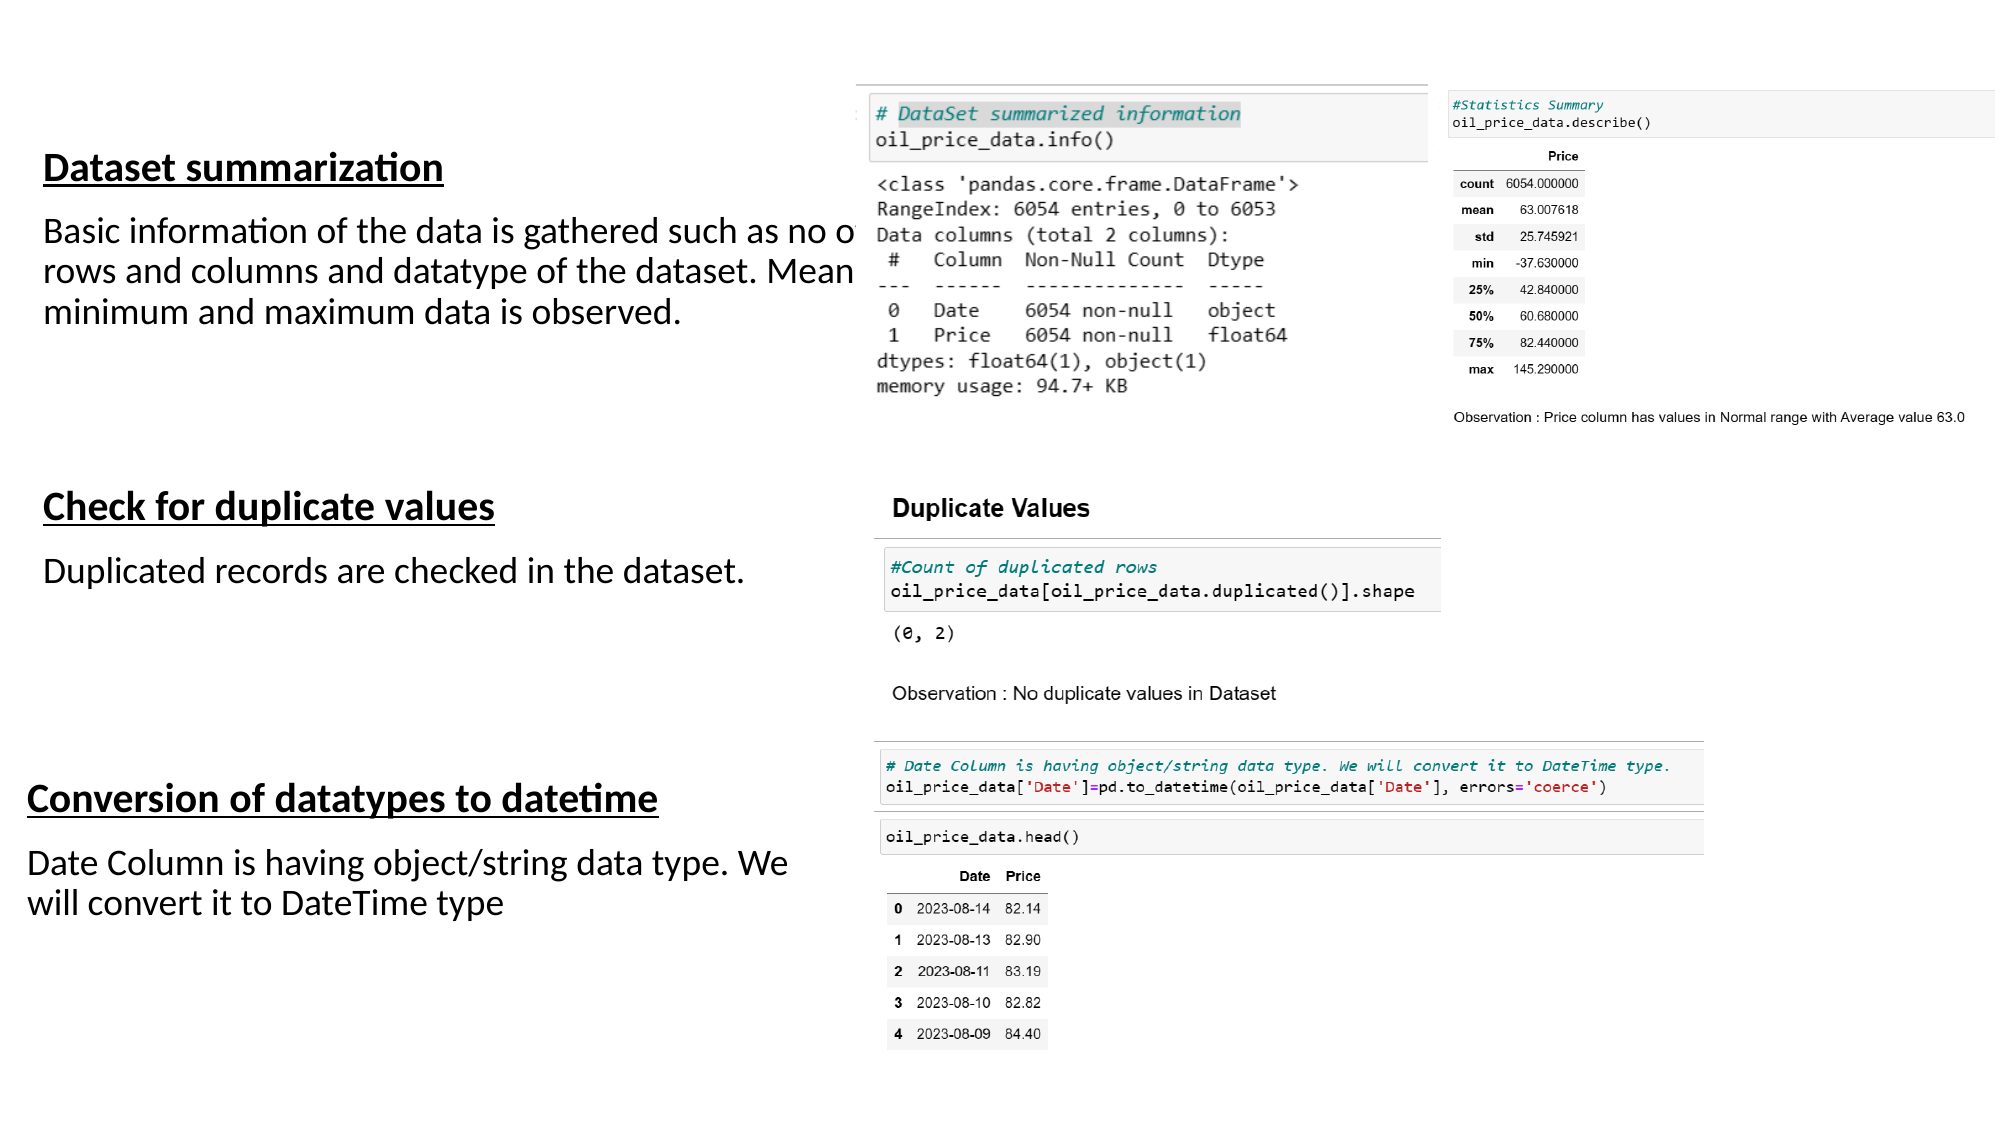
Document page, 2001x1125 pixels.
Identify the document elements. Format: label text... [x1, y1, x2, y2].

list Dataset summarization​ Basic information of the data is gathered such as no of rows and columns and datatype of the dataset. Mean, minimum and maximum data is observed. Check for duplicate values Duplicated records are checked in the dataset. [28, 41, 894, 695]
picture [874, 481, 1441, 729]
text_box Conversion of datatypes to datetime Date Column is having object/string data type. We will convert it to DateTime type [12, 722, 852, 1044]
picture [855, 82, 1428, 419]
picture [1439, 82, 1995, 434]
picture [874, 741, 1704, 1070]
